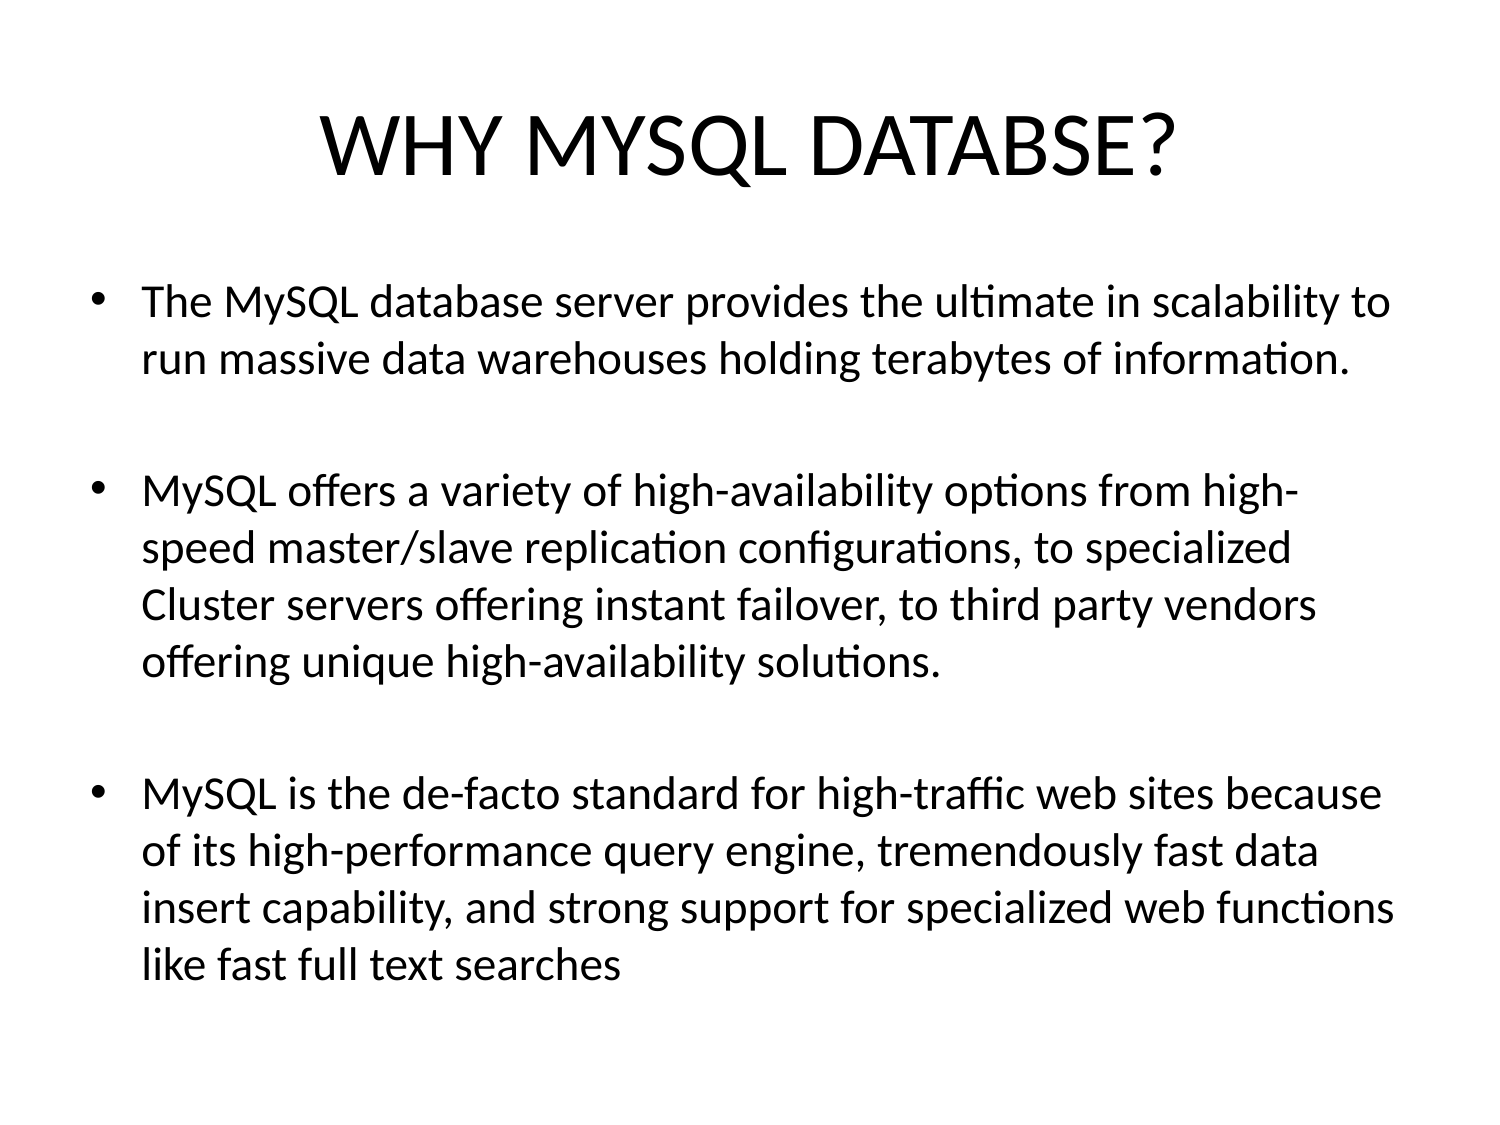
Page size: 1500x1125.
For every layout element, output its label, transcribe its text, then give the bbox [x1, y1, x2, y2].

list The MySQL database server provides the ultimate in scalability to run massive data warehouses holding terabytes of information. MySQL offers a variety of high-availability options from high-speed master/slave replication configurations, to specialized Cluster servers offering instant failover, to third party vendors offering unique high-availability solutions. MySQL is the de-facto standard for high-traffic web sites because of its high-performance query engine, tremendously fast data insert capability, and strong support for specialized web functions like fast full text searches [75, 262, 1425, 1005]
title WHY MYSQL DATABSE? [75, 45, 1425, 233]
